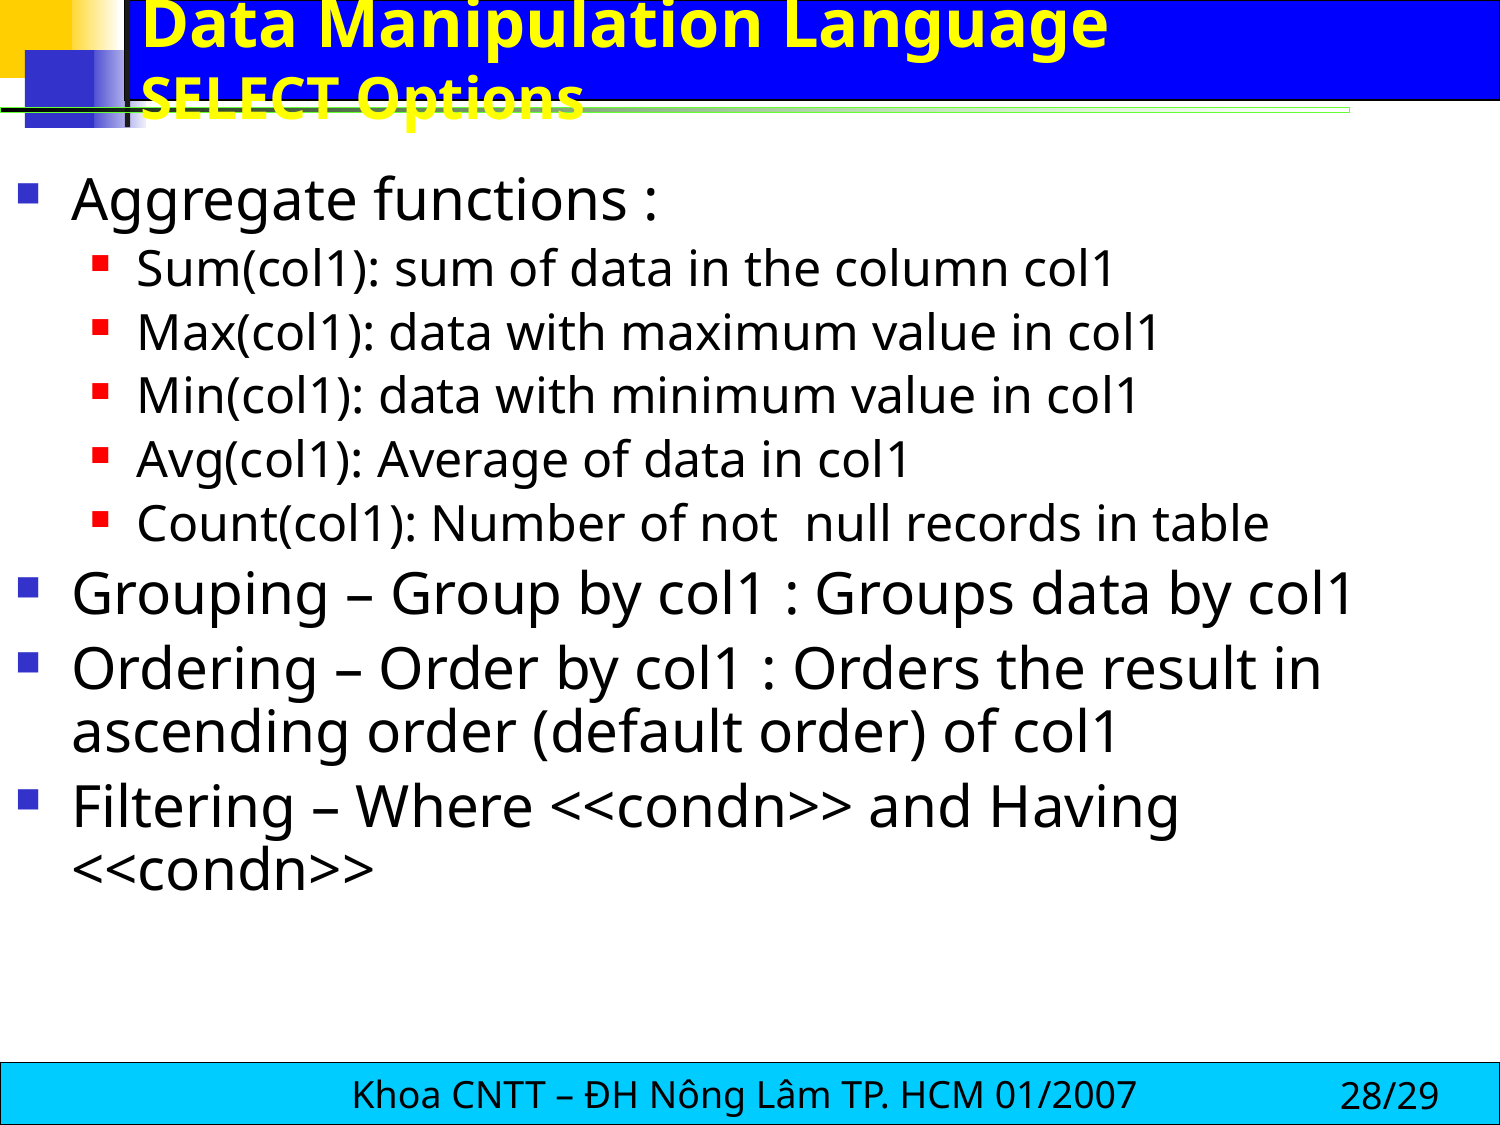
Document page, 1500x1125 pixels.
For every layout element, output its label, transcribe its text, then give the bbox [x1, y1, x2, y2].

title Data Manipulation Language SELECT Options [124, 12, 1467, 101]
list Aggregate functions : Sum(col1): sum of data in the column col1 Max(col1): data with maximum value in col1 Min(col1): data with minimum value in col1 Avg(col1): Average of data in col1 Count(col1): Number of not null records in table Grouping – Group by col1 : Groups data by col1 Ordering – Order by col1 : Orders the result in ascending order (default order) of col1 Filtering – Where <<condn>> and Having <<condn>> [0, 162, 1500, 1051]
